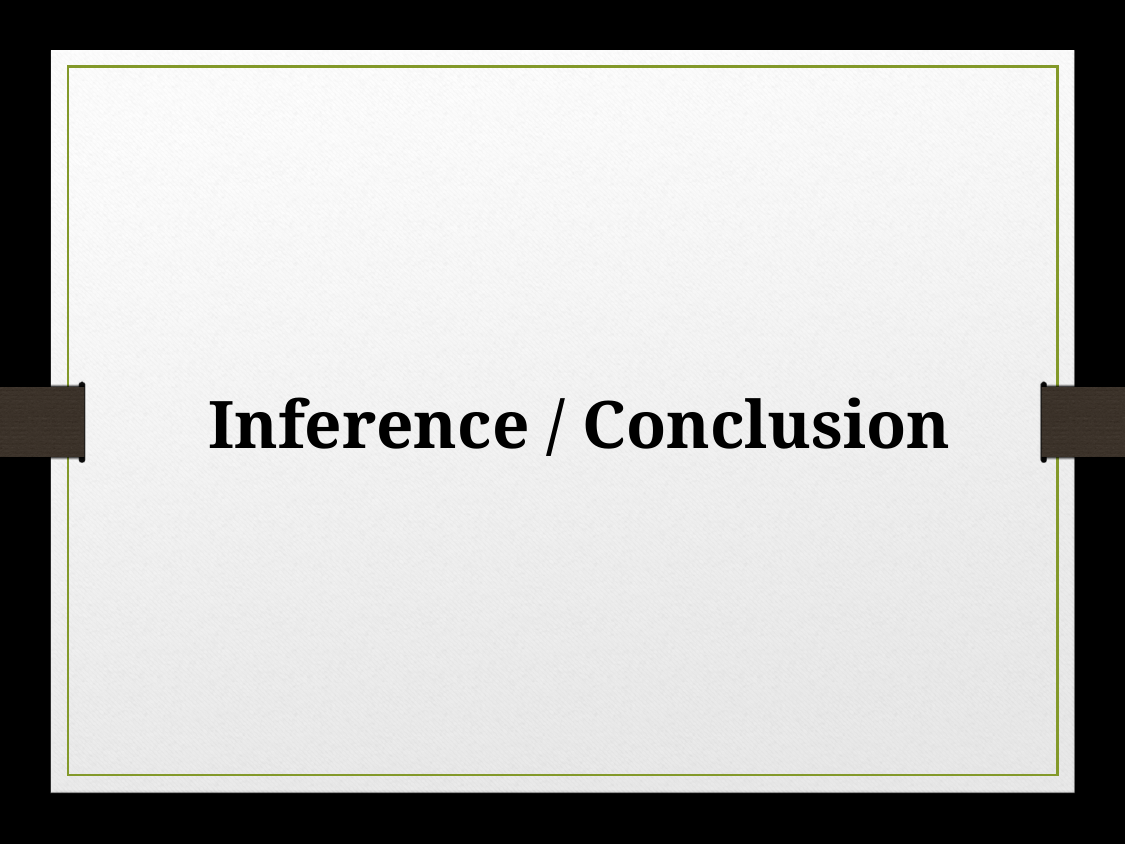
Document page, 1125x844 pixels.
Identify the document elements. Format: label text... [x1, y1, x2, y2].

title Inference / Conclusion [73, 370, 1086, 474]
picture [0, 0, 1125, 844]
